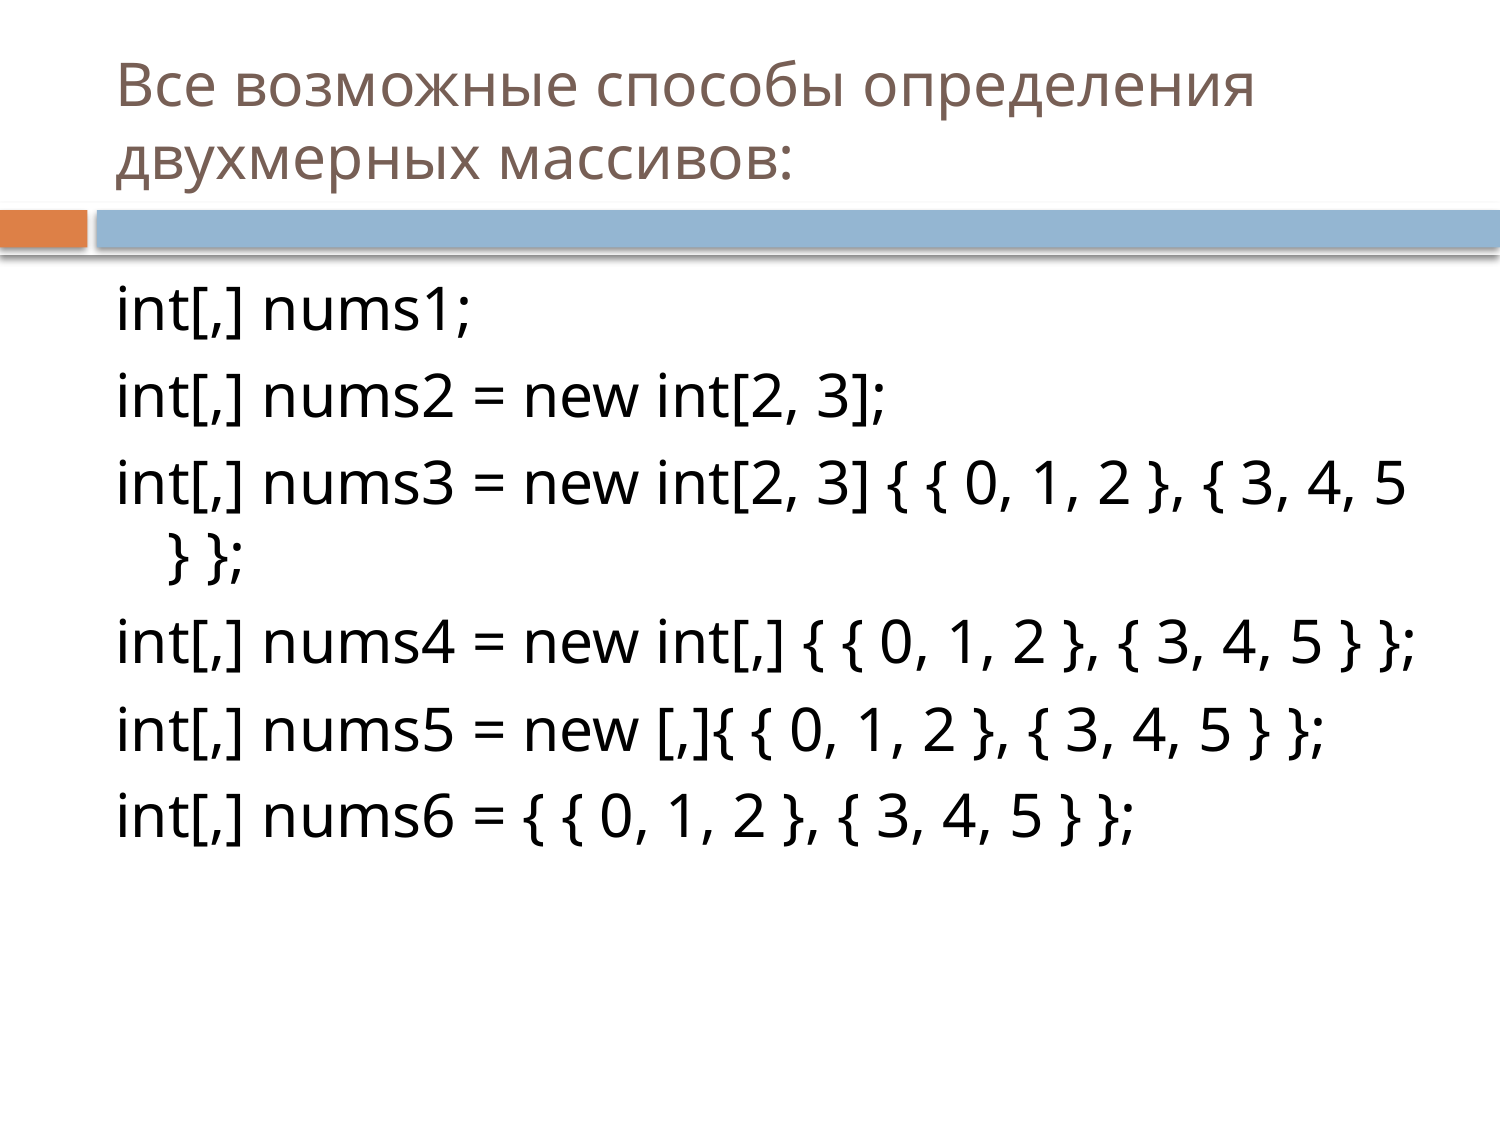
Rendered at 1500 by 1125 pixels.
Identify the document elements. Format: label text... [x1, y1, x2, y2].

title Все возможные способы определения двухмерных массивов: [100, 37, 1438, 200]
list int[,] nums1; int[,] nums2 = new int[2, 3]; int[,] nums3 = new int[2, 3] { { 0, 1, 2 }, { 3, 4, 5 } }; int[,] nums4 = new int[,] { { 0, 1, 2 }, { 3, 4, 5 } }; int[,] nums5 = new [,]{ { 0, 1, 2 }, { 3, 4, 5 } }; int[,] nums6 = { { 0, 1, 2 }, { 3, 4, 5 } }; [100, 262, 1438, 1000]
